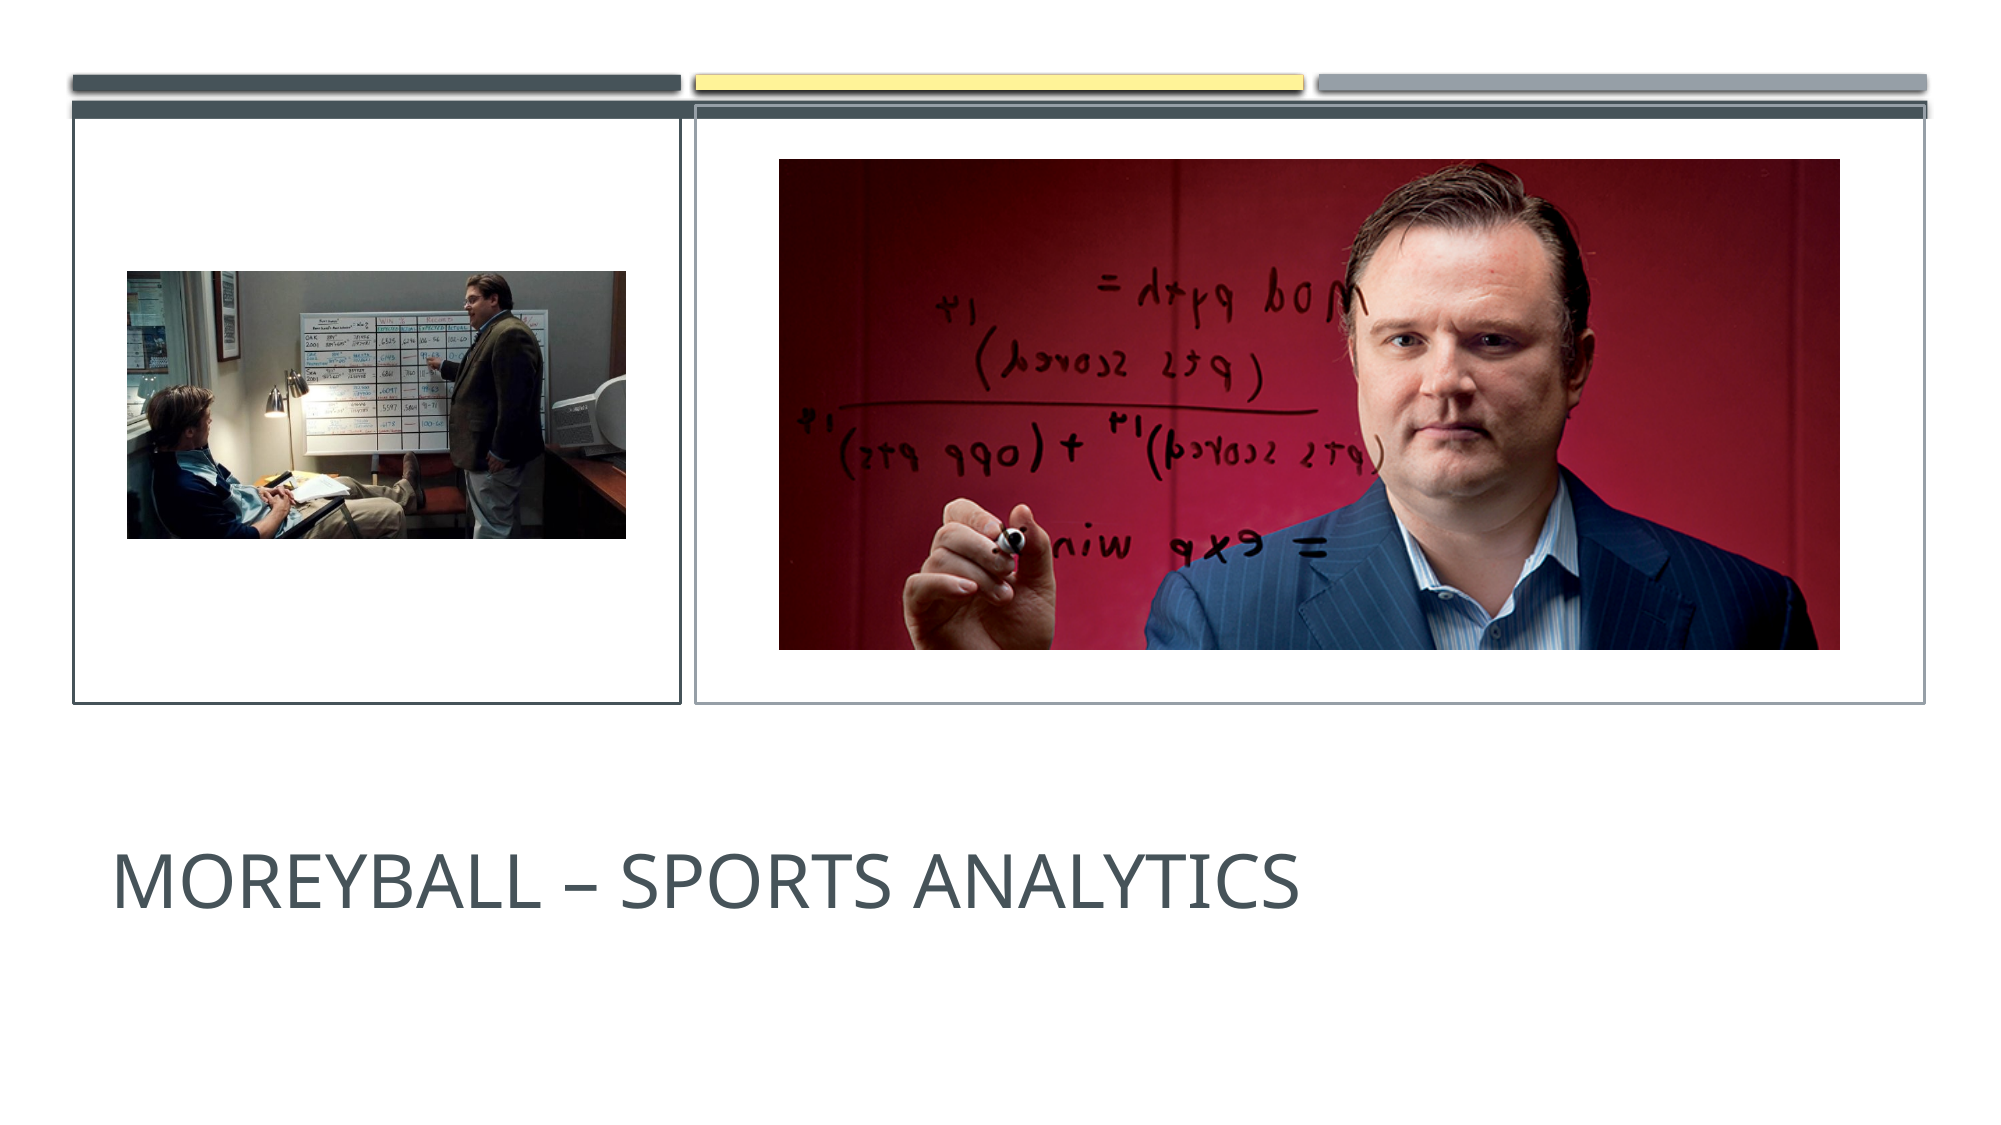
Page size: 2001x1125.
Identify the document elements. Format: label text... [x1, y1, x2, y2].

text_box [695, 74, 1304, 91]
text_box [0, 117, 2000, 1125]
text_box [1318, 73, 1928, 92]
text_box [72, 74, 682, 92]
text_box [71, 103, 682, 706]
title Moreyball – sports analytics [95, 756, 1899, 932]
text_box [694, 103, 1926, 706]
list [779, 159, 1840, 651]
picture [126, 270, 626, 540]
